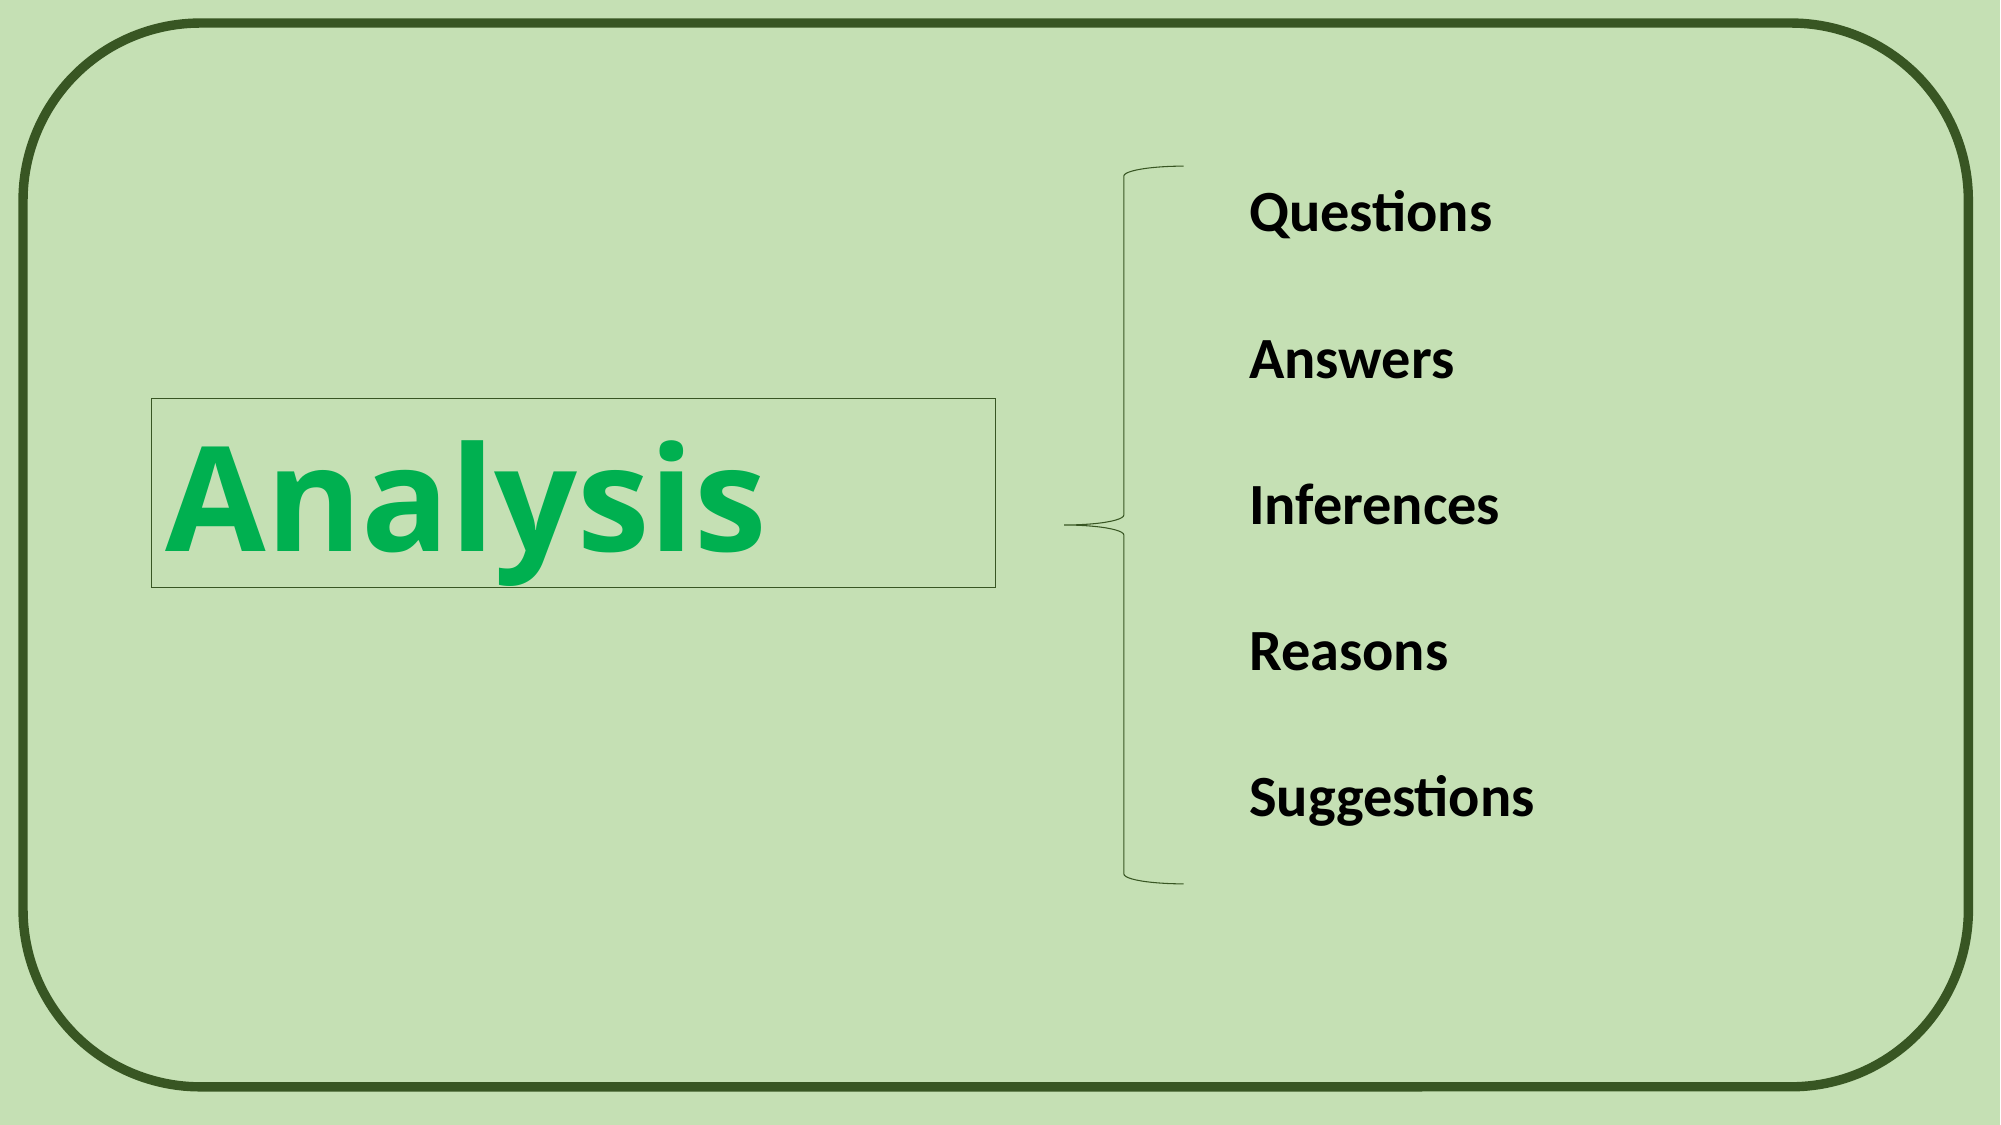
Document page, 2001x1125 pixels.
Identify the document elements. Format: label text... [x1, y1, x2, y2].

text_box Inferences [1234, 458, 1745, 544]
text_box [1064, 165, 1184, 885]
text_box Suggestions [1234, 751, 1745, 836]
text_box Answers [1234, 312, 1745, 398]
text_box Reasons [1234, 604, 1745, 690]
text_box [21, 21, 1970, 1088]
text_box Analysis [151, 398, 996, 588]
text_box Questions [1234, 166, 1745, 251]
